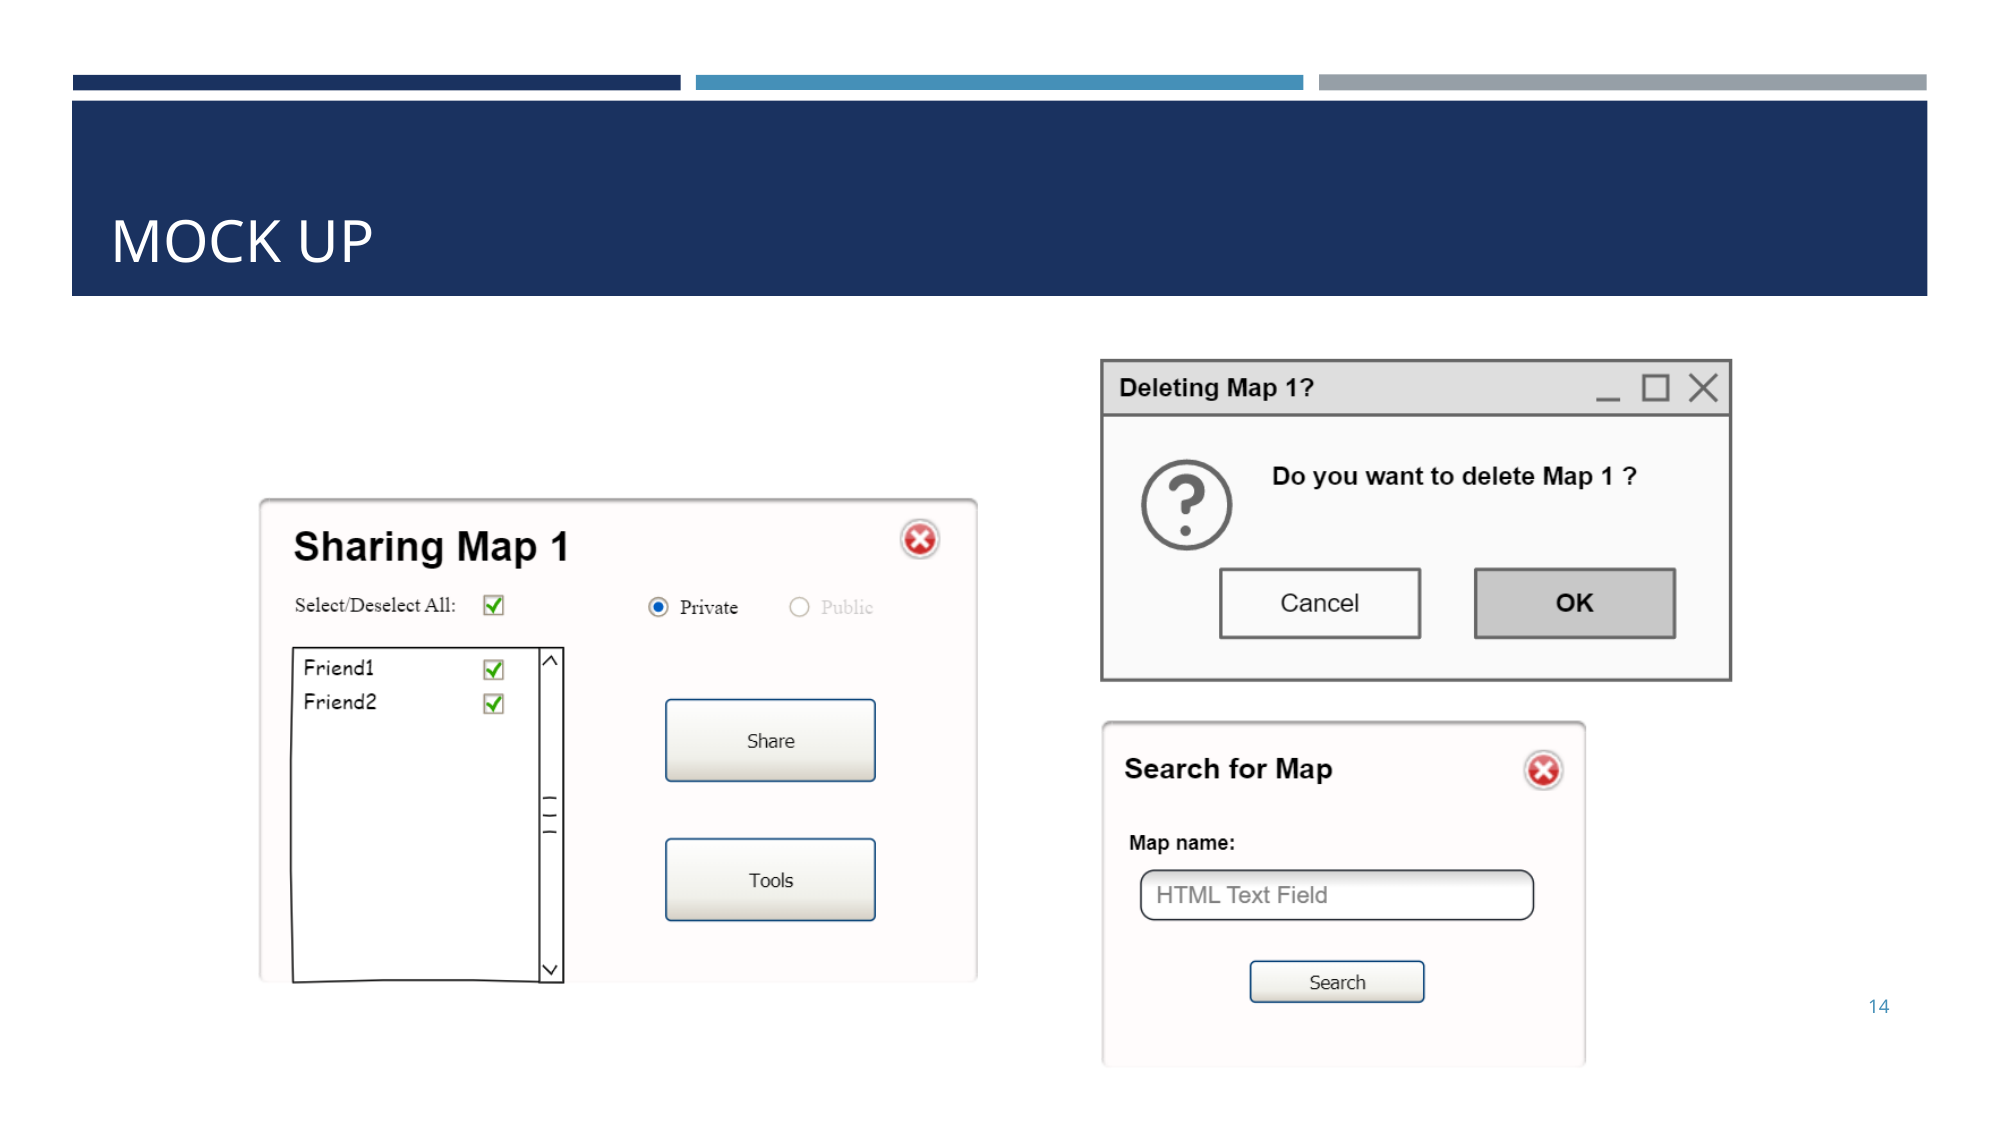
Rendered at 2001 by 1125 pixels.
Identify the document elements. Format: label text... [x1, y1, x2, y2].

slide_number ‹#› [1760, 977, 1905, 1037]
picture [245, 334, 1755, 1080]
title MOCK UP [95, 115, 1905, 282]
